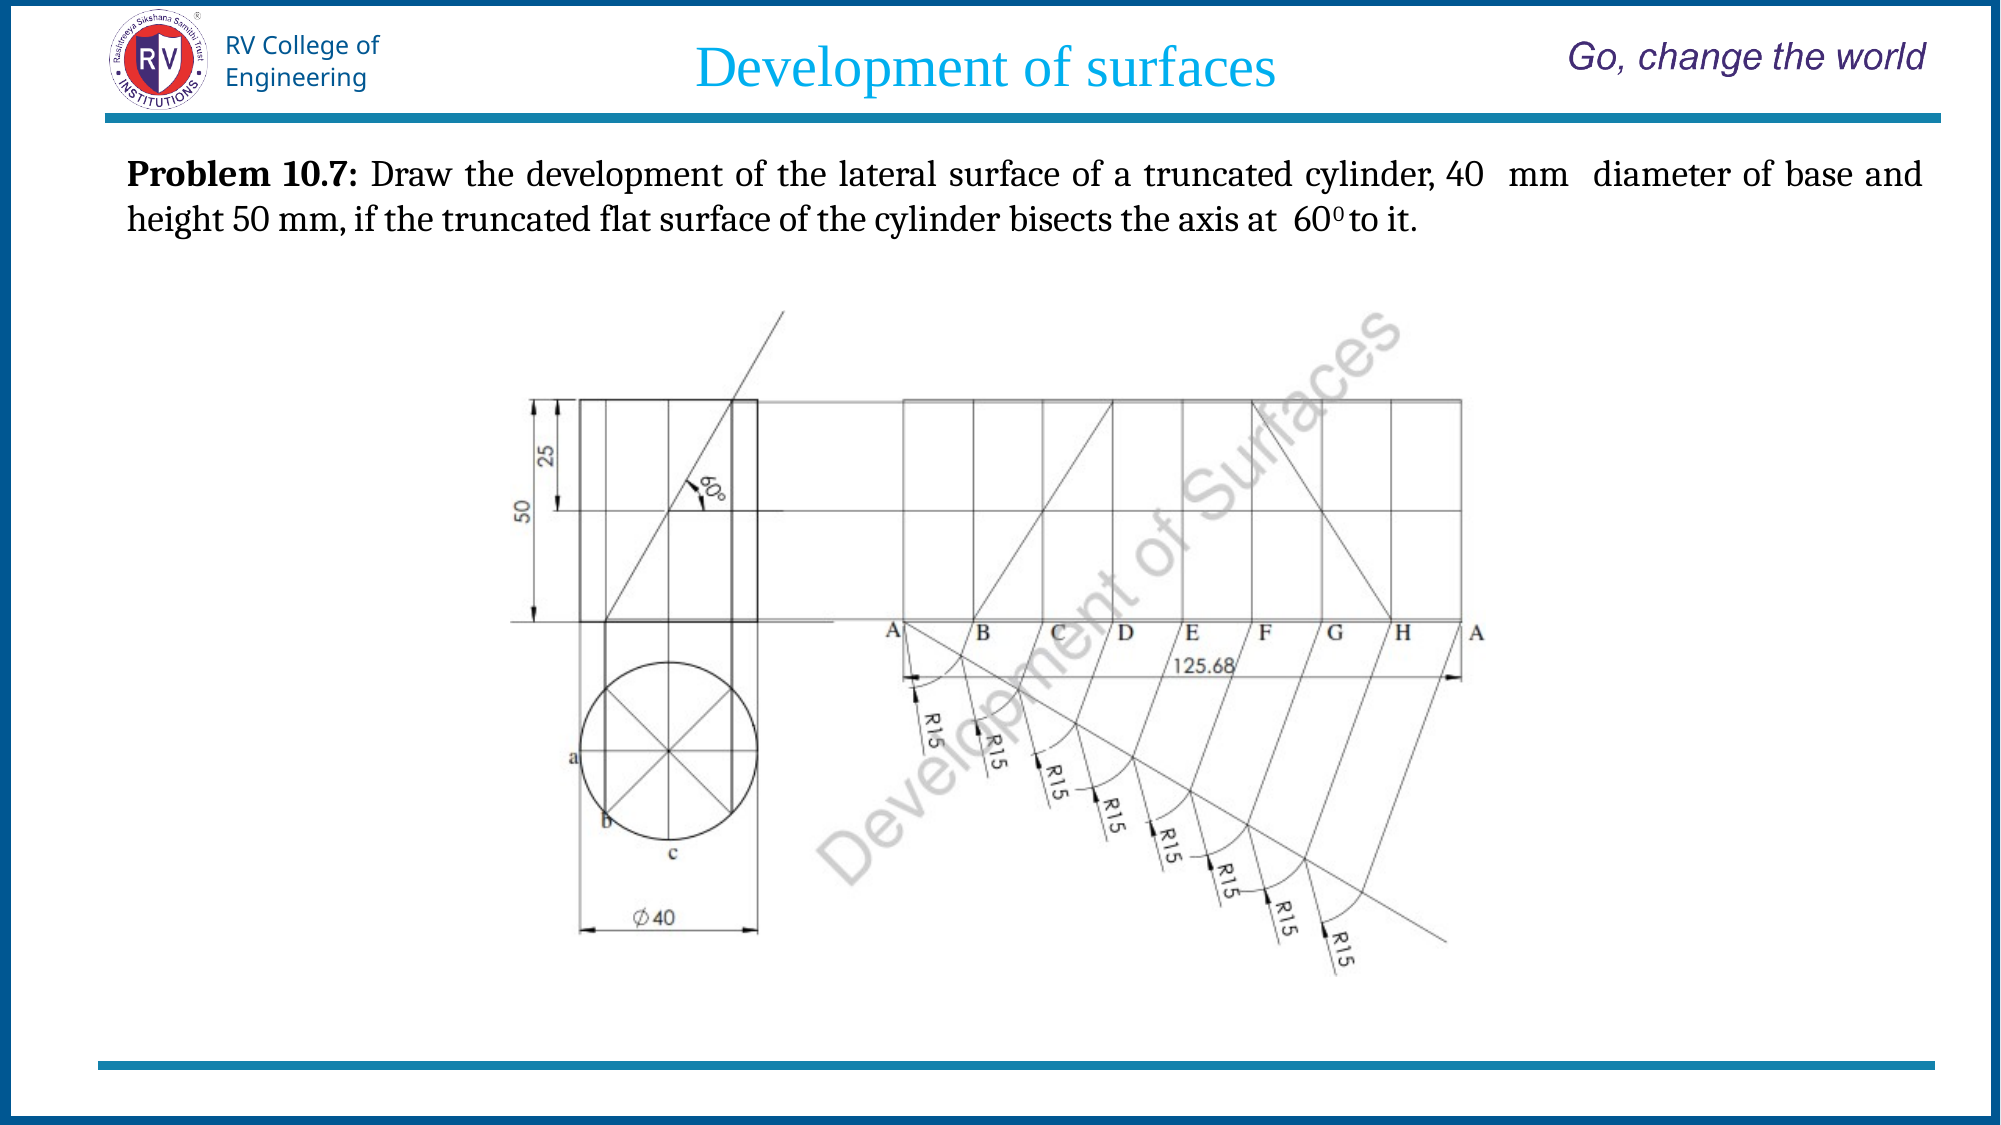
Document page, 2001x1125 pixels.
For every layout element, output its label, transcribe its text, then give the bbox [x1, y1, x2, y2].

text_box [97, 310, 1936, 1071]
text_box RV College of Engineering [222, 24, 383, 92]
picture [109, 9, 208, 110]
picture [1569, 41, 1927, 77]
text_box Development of surfaces [692, 25, 1280, 98]
text_box Problem 10.7: Draw the development of the lateral surface of a truncated cylinder, 40 mm diameter of base and height 50 mm, if the truncated flat surface of the cylinder bisects the axis at 600 to it. [120, 146, 1931, 239]
